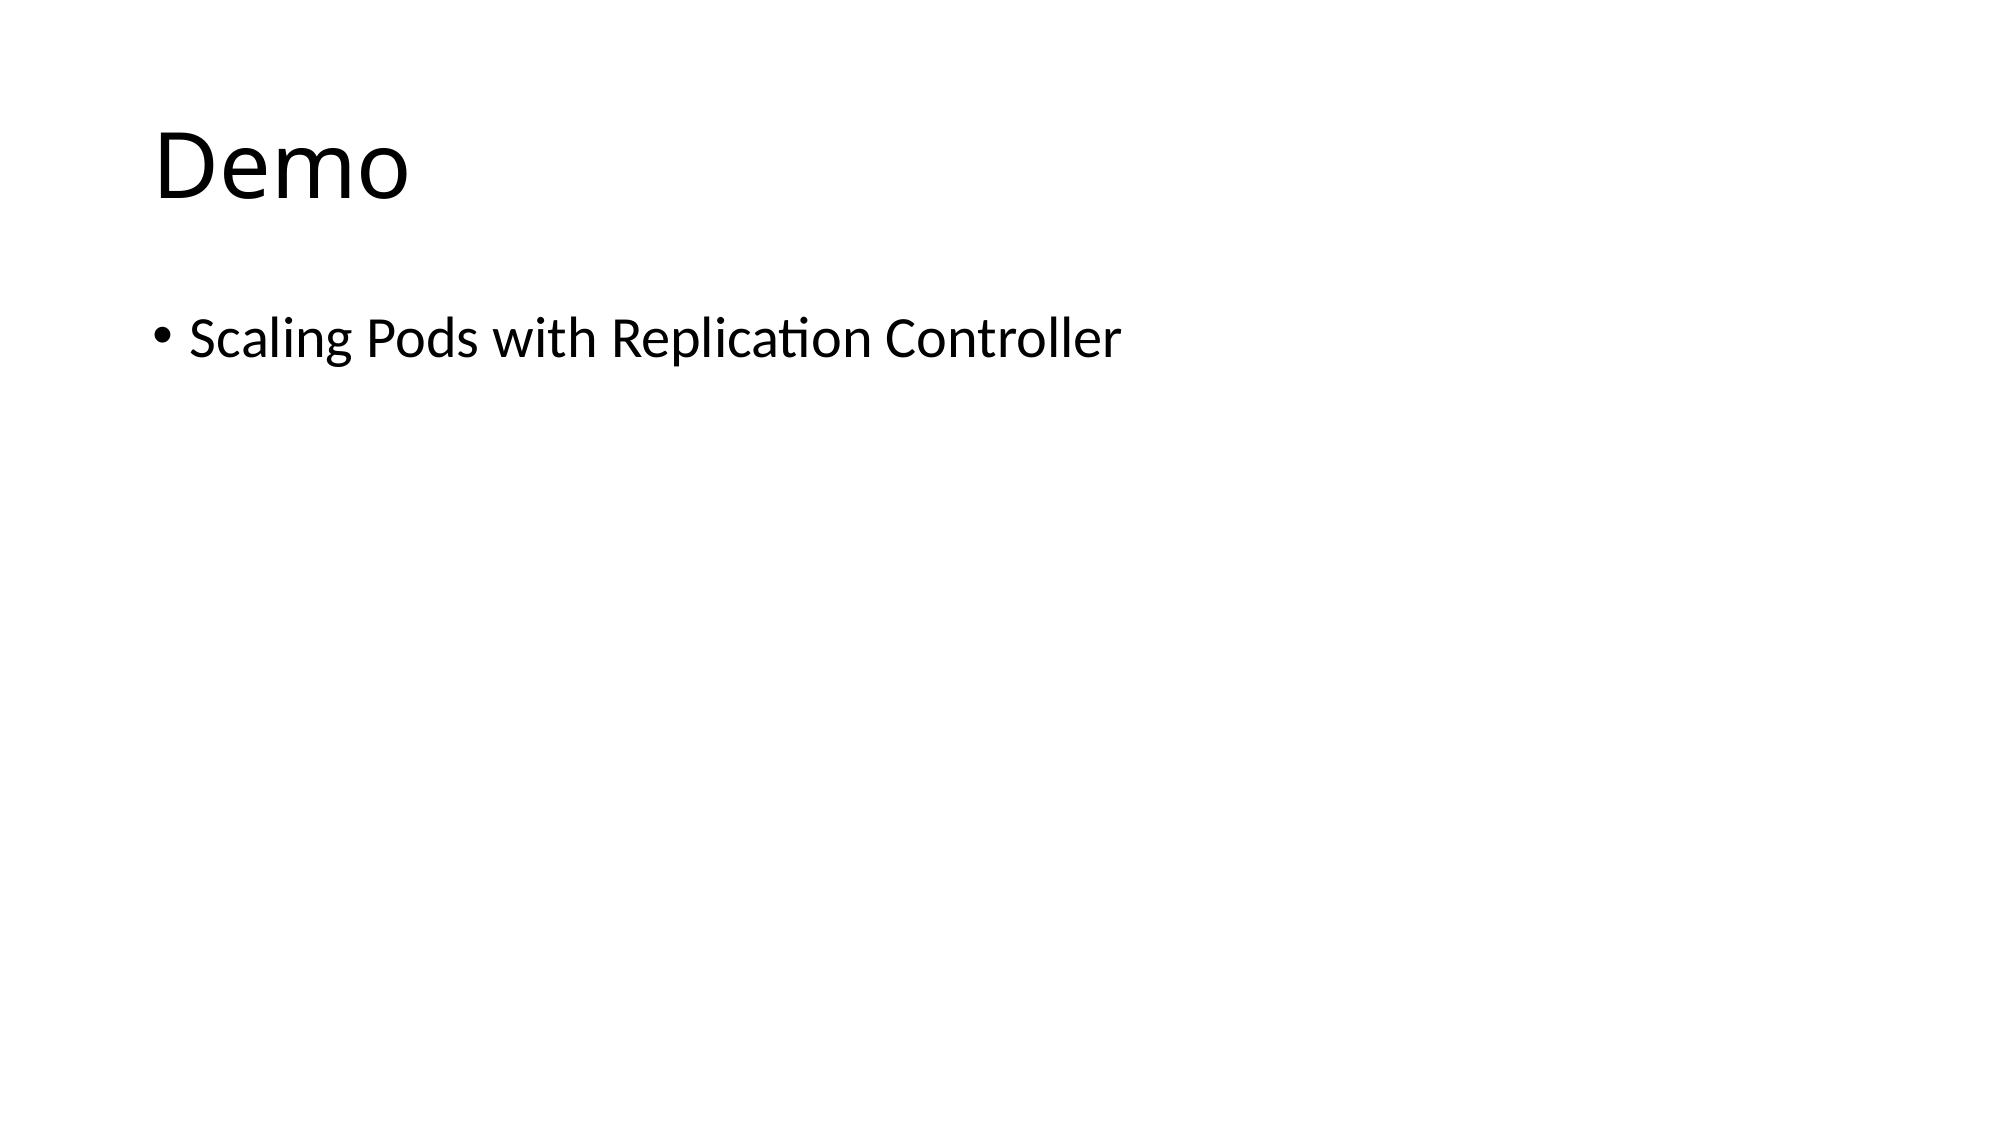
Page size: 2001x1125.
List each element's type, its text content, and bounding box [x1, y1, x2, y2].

list Scaling Pods with Replication Controller [137, 299, 1863, 1014]
title Demo [137, 59, 1863, 278]
